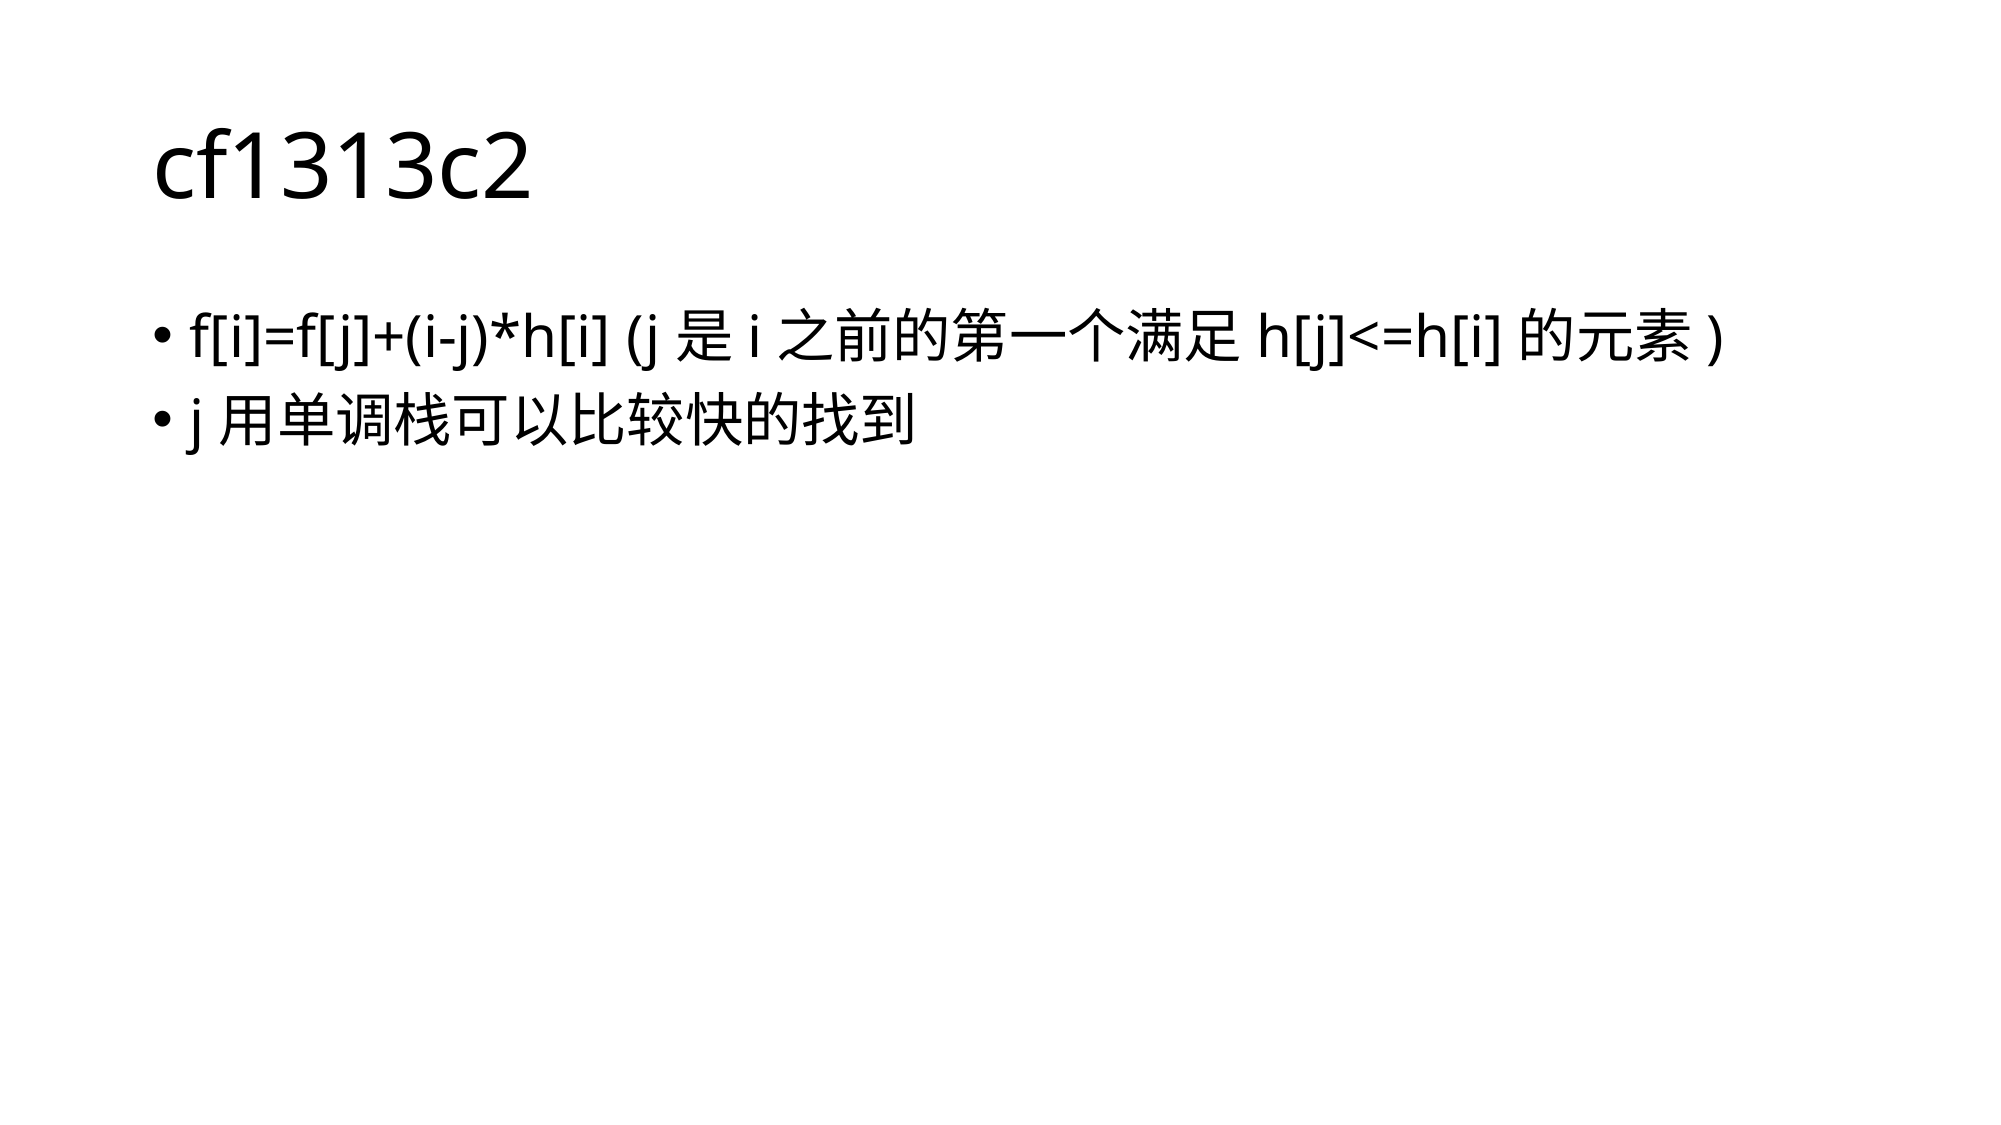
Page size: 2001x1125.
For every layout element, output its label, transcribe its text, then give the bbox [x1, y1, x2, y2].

title cf1313c2 [137, 59, 1863, 278]
list f[i]=f[j]+(i-j)*h[i] (j是i之前的第一个满足h[j]<=h[i]的元素) j用单调栈可以比较快的找到 [137, 299, 1863, 1014]
